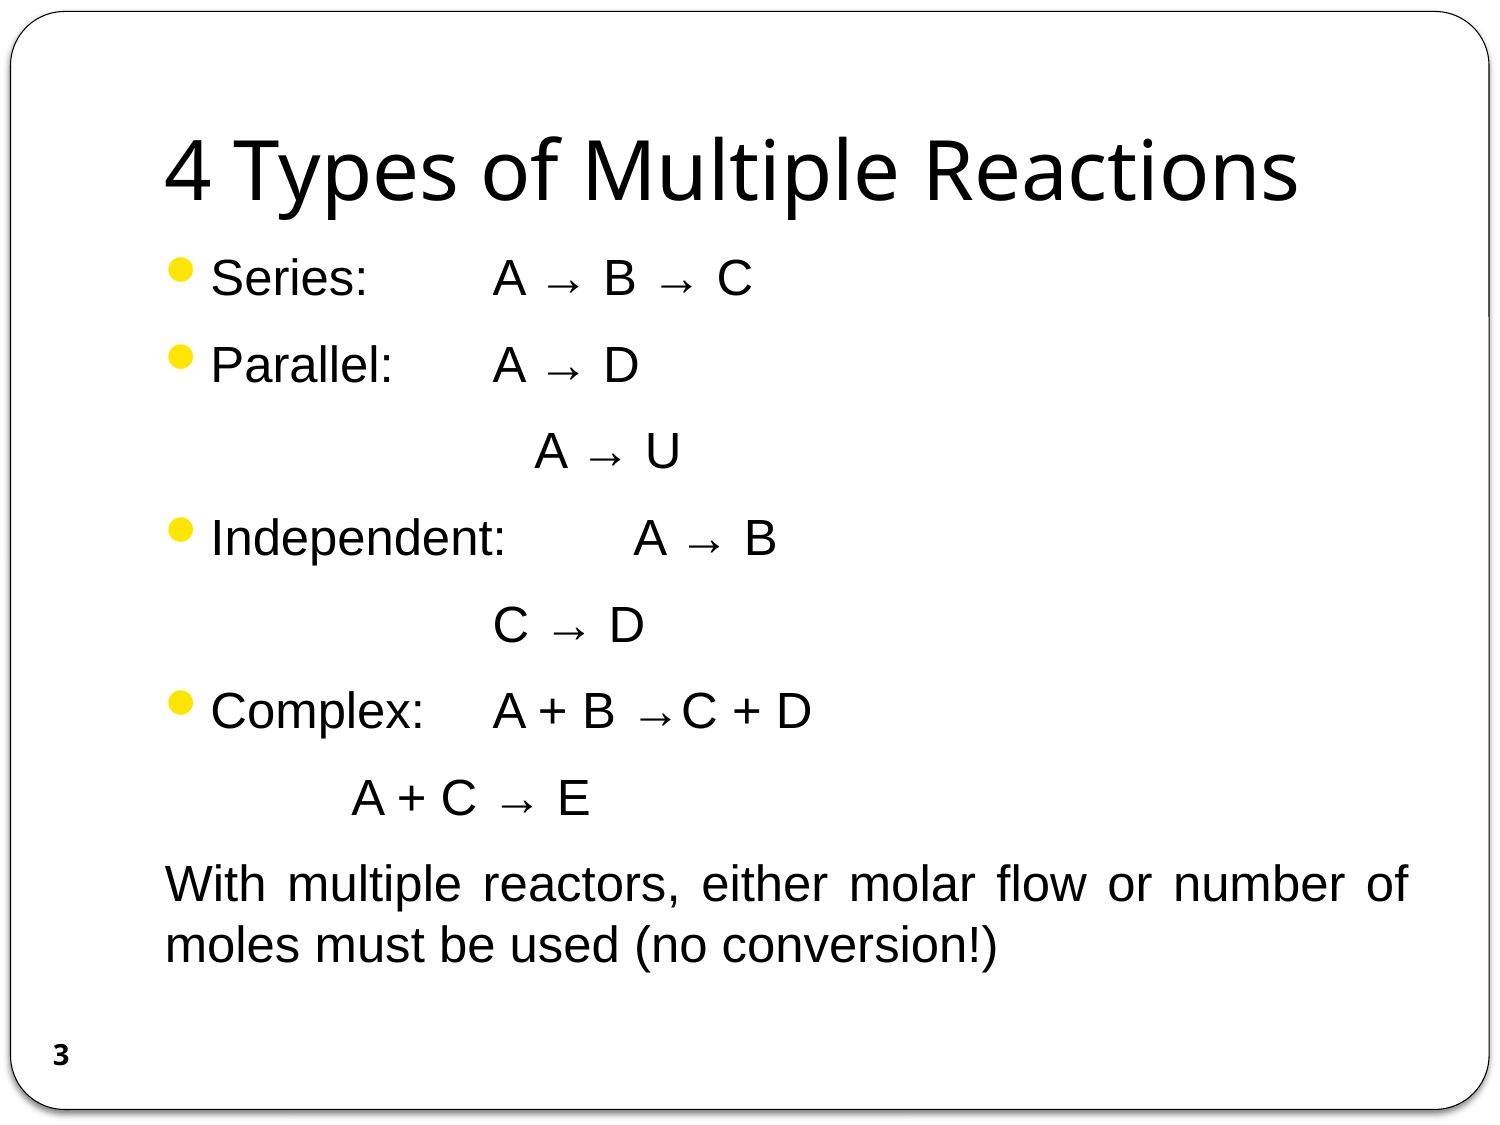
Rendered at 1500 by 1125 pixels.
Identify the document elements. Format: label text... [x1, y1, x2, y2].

slide_number 3 [23, 1018, 99, 1094]
list Series: A → B → C Parallel: A → D A → U Independent: A → B C → D Complex: A + B →C + D A + C → E With multiple reactors, either molar flow or number of moles must be used (no conversion!) [150, 237, 1425, 988]
title 4 Types of Multiple Reactions [150, 45, 1425, 233]
